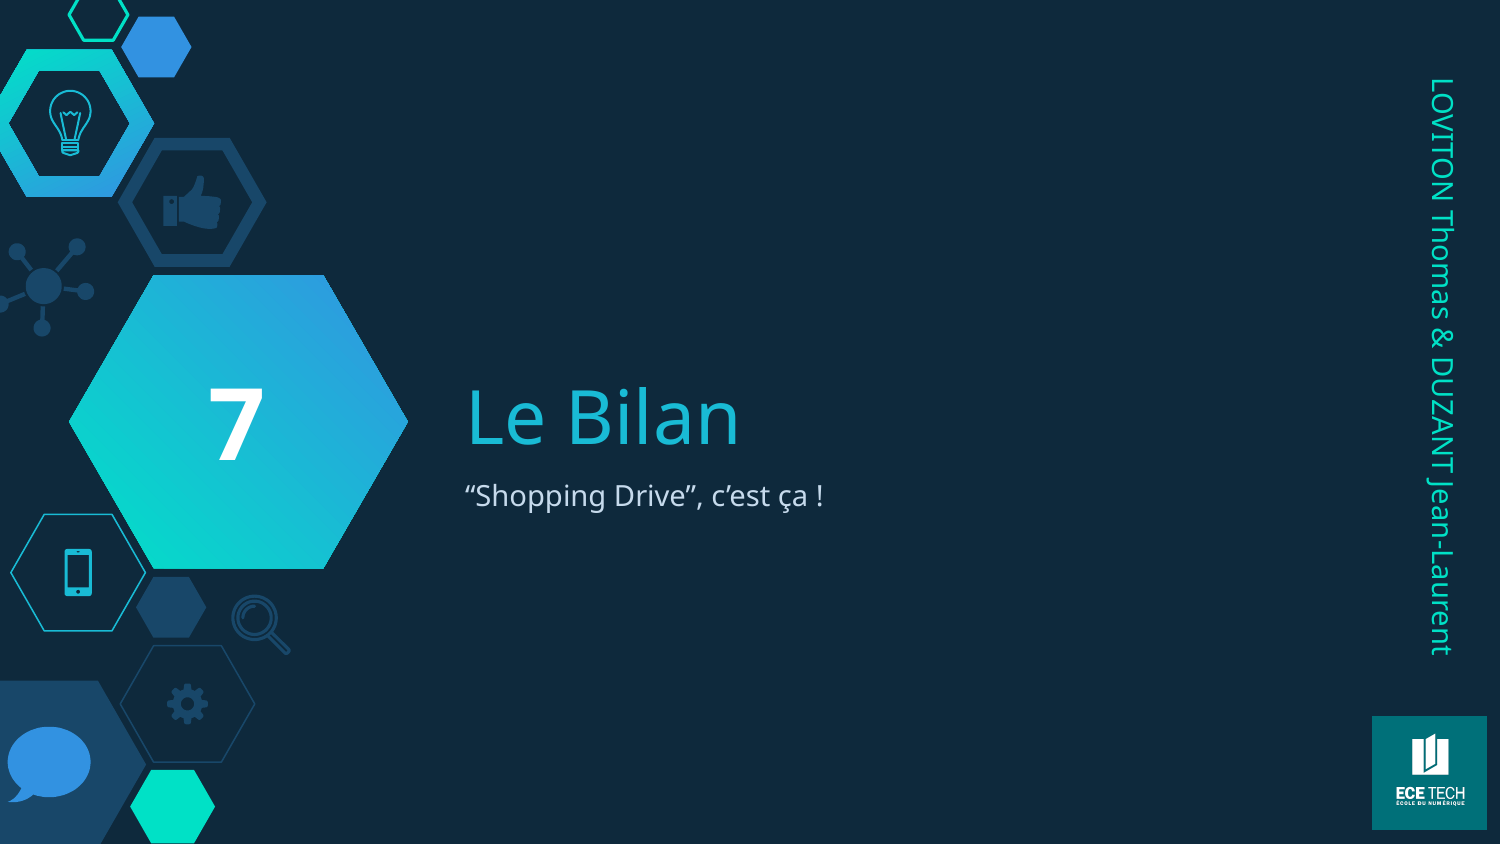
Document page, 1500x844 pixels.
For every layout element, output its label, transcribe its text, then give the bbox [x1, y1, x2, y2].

text_box 7 [67, 274, 407, 566]
text_box LOVITON Thomas & DUZANT Jean-Laurent [1423, 62, 1477, 714]
subtitle “Shopping Drive”, c’est ça ! [450, 462, 1385, 592]
title Le Bilan [450, 284, 1375, 462]
picture [1372, 715, 1487, 830]
